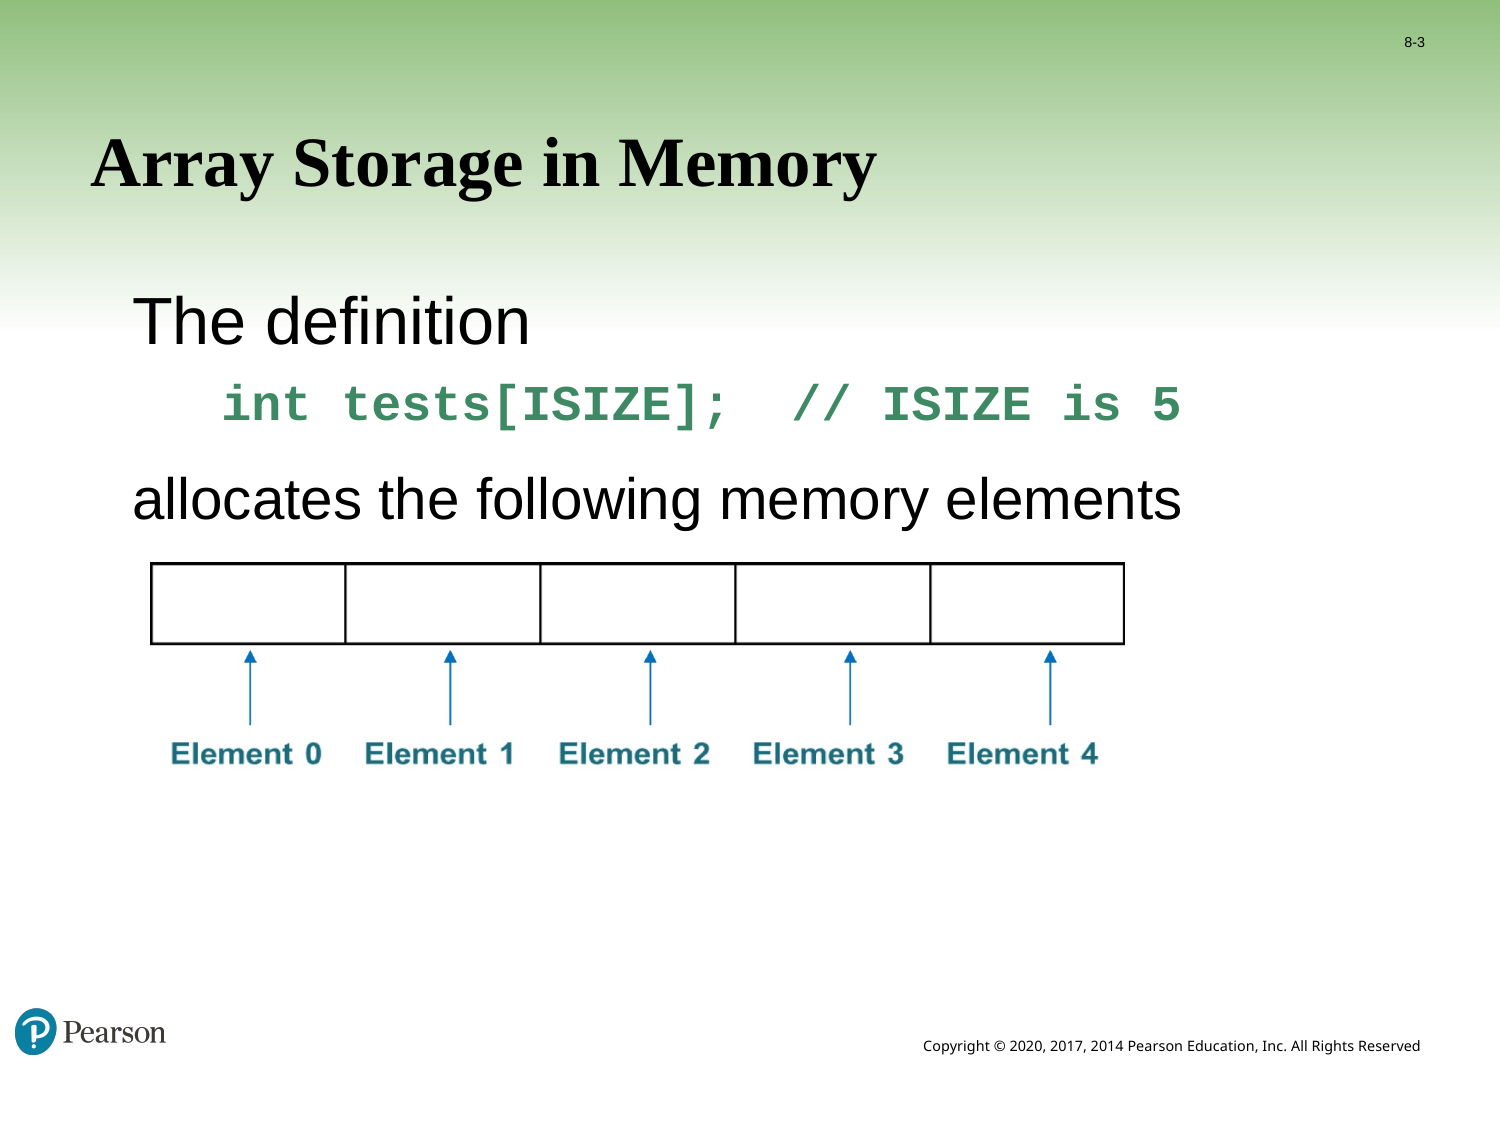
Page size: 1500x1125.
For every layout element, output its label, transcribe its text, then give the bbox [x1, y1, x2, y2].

slide_number 8-3 [1389, 18, 1480, 49]
picture [15, 1008, 30, 1024]
list The definition int tests[ISIZE]; // ISIZE is 5 allocates the following memory elements [75, 262, 1425, 1005]
title Array Storage in Memory [75, 35, 1425, 216]
picture [23, 1017, 49, 1042]
picture [15, 1041, 26, 1055]
picture [149, 562, 1126, 860]
picture [41, 1008, 166, 1055]
